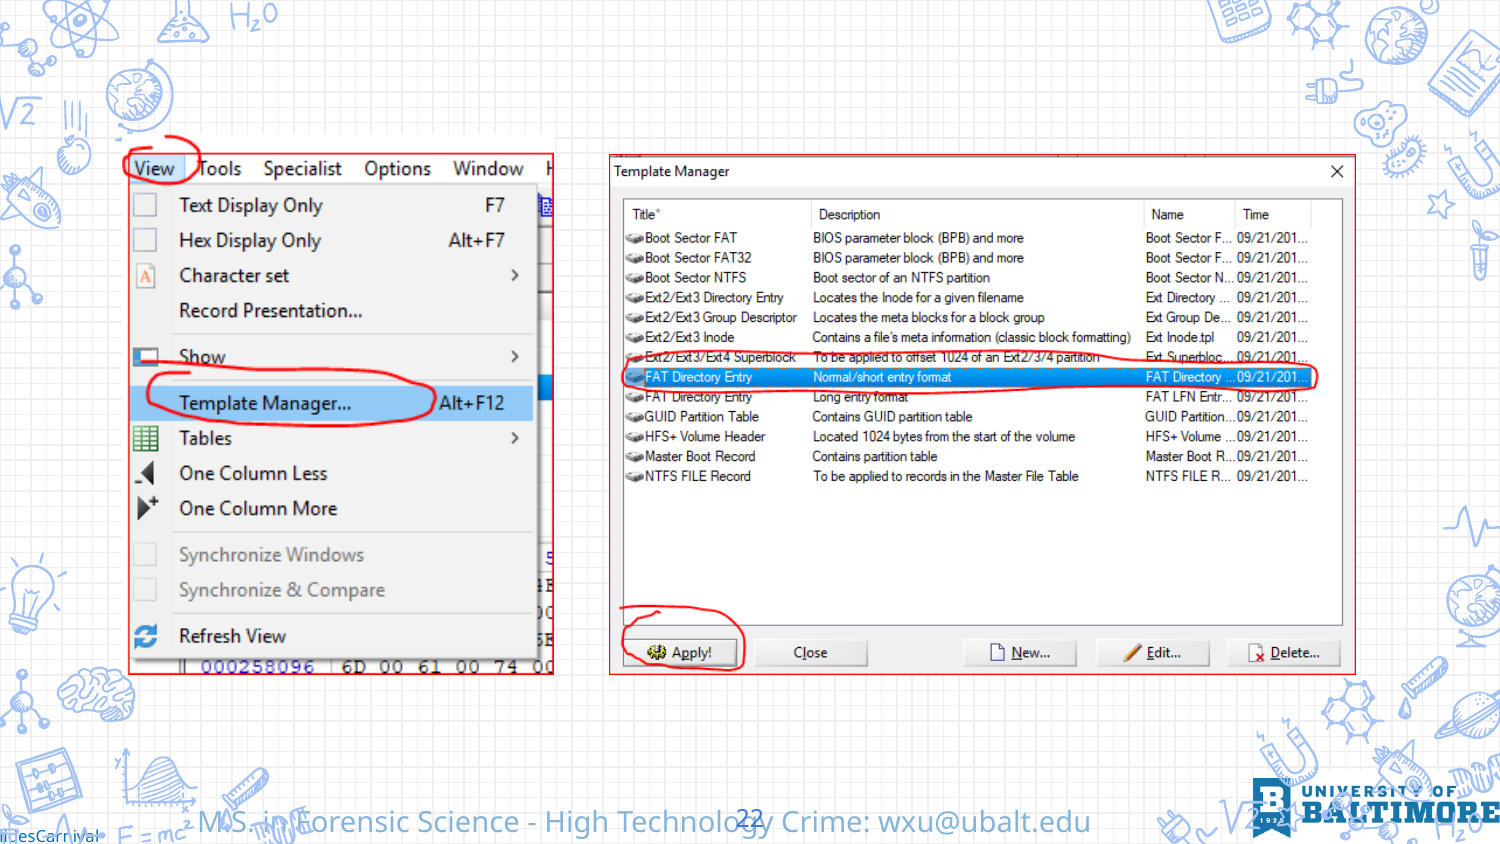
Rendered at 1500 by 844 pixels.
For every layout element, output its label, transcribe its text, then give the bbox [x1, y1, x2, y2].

picture [1253, 771, 1500, 844]
picture [121, 134, 554, 675]
slide_number 22 [705, 796, 795, 844]
picture [1479, 779, 1483, 790]
picture [609, 154, 1356, 675]
picture [1481, 771, 1489, 788]
picture [1354, 819, 1361, 827]
picture [1381, 771, 1421, 792]
picture [1342, 796, 1349, 806]
picture [1375, 780, 1390, 791]
picture [1388, 823, 1396, 835]
picture [1283, 771, 1308, 783]
picture [1471, 771, 1479, 786]
picture [1408, 786, 1417, 792]
picture [1405, 773, 1430, 800]
